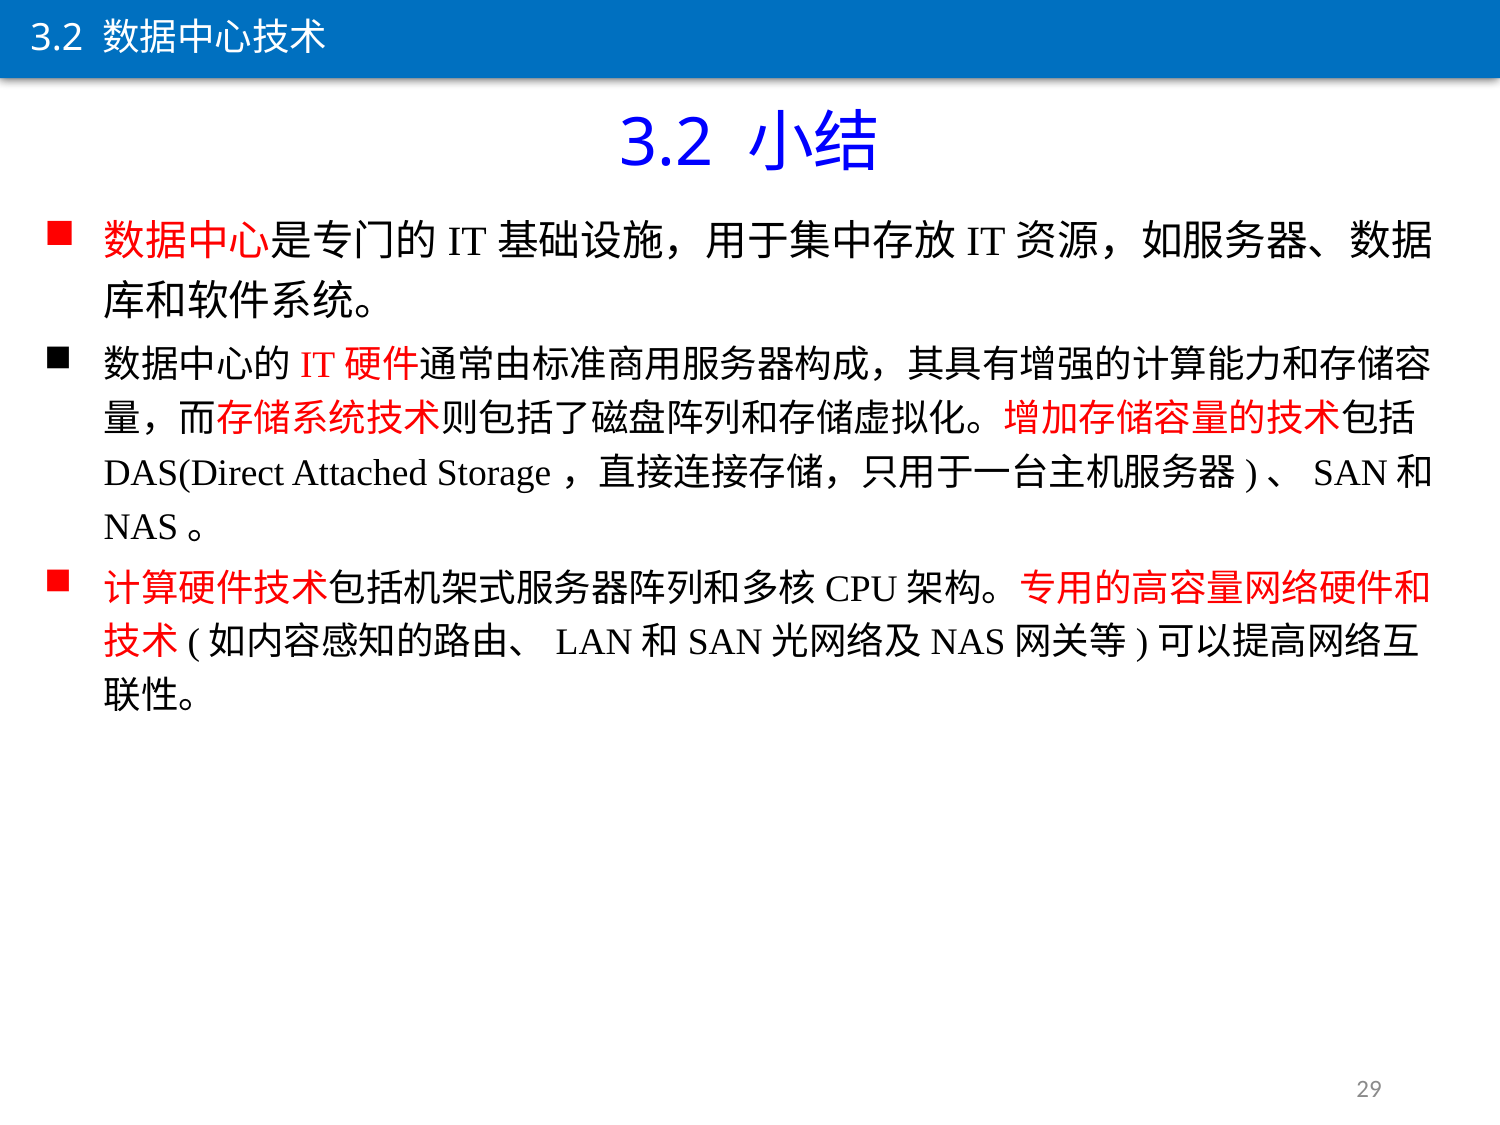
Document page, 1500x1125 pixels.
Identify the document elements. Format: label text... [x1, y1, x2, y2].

text_box [0, 0, 1500, 79]
text_box 3.2 数据中心技术 [15, 5, 342, 66]
text_box 3.2 小结 [0, 91, 1500, 187]
text_box 数据中心是专门的IT基础设施，用于集中存放IT资源，如服务器、数据库和软件系统。 数据中心的IT硬件通常由标准商用服务器构成，其具有增强的计算能力和存储容量，而存储系统技术则包括了磁盘阵列和存储虚拟化。增加存储容量的技术包括DAS(Direct Attached Storage，直接连接存储，只用于一台主机服务器)、SAN和NAS。 计算硬件技术包括机架式服务器阵列和多核CPU架构。专用的高容量网络硬件和技术(如内容感知的路由、LAN和SAN光网络及NAS网关等)可以提高网络互联性。 [29, 196, 1459, 724]
slide_number 29 [1059, 1057, 1397, 1118]
